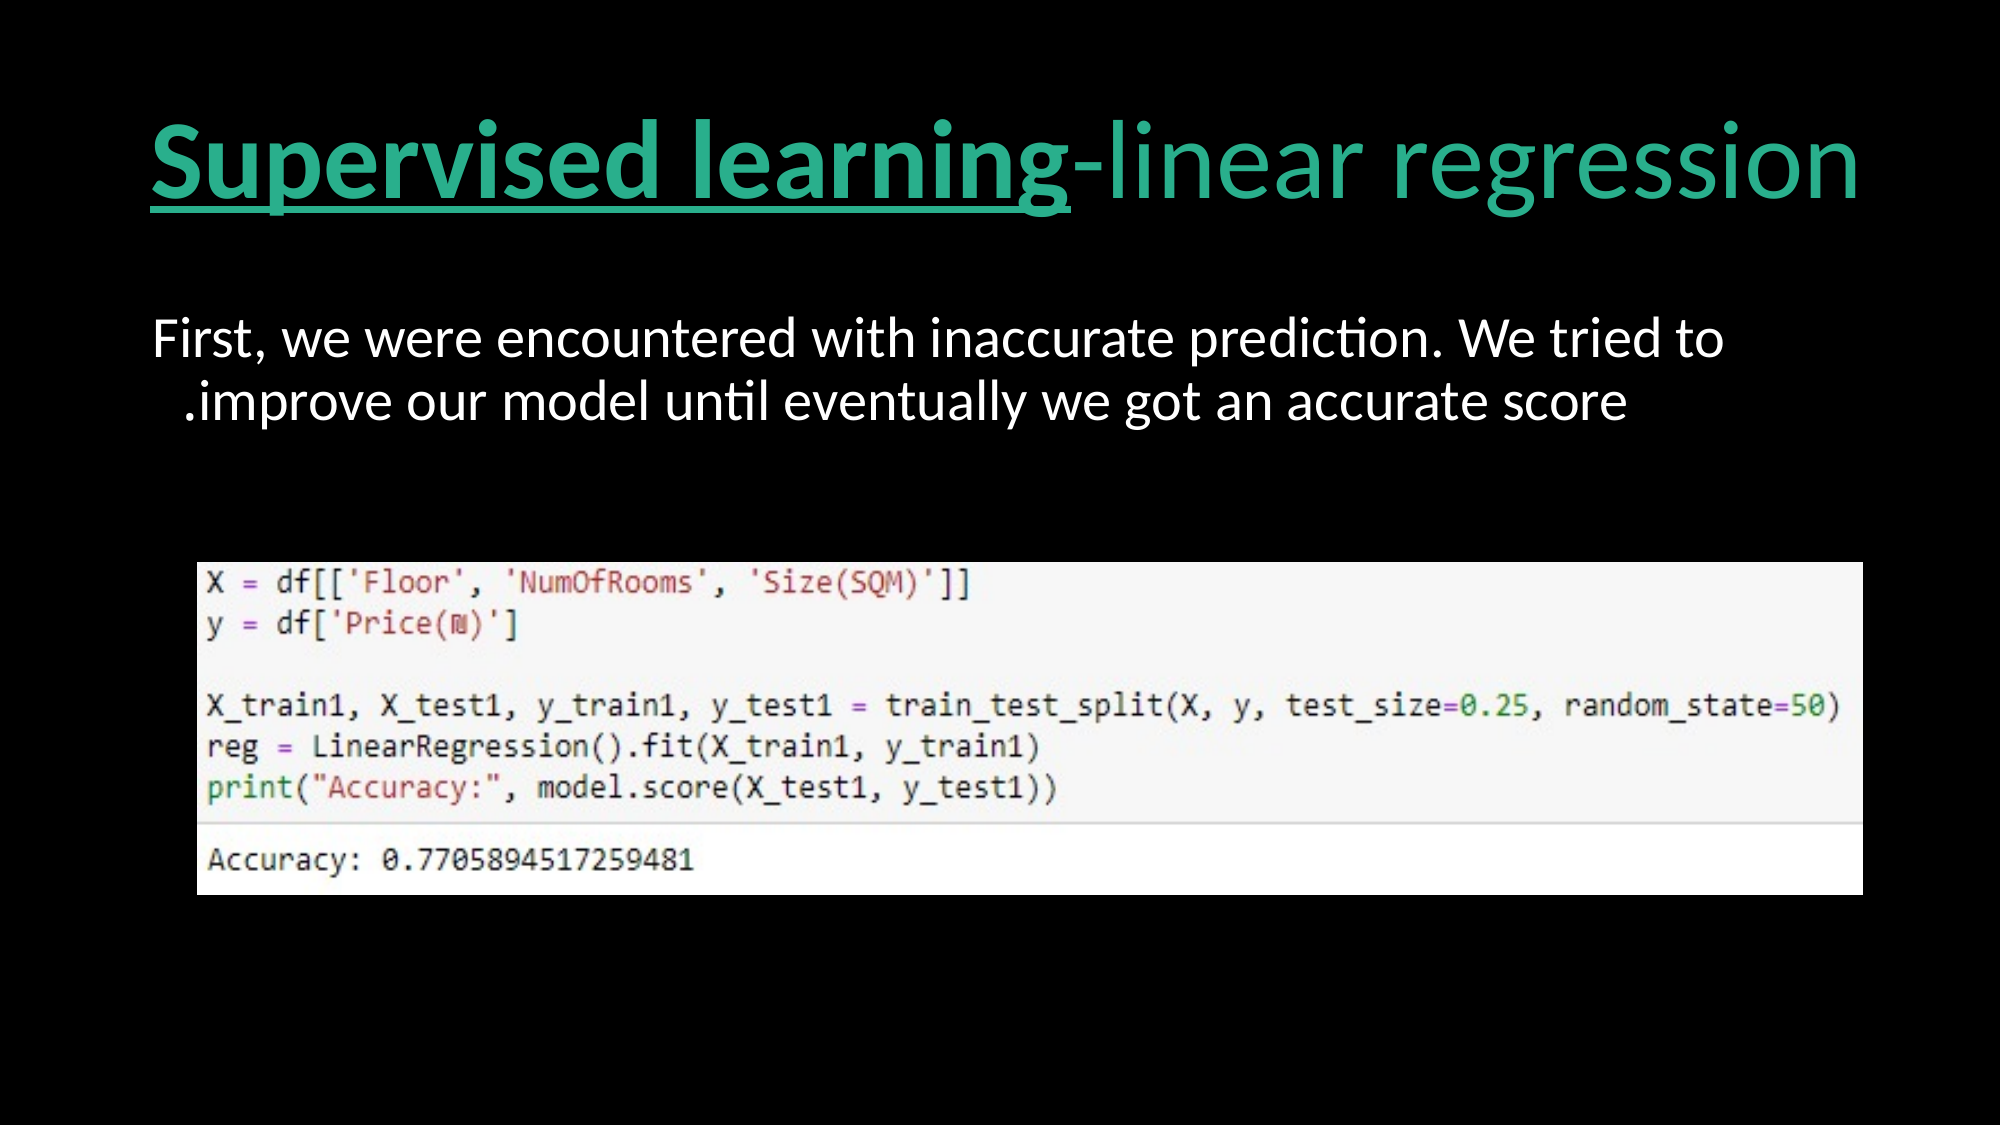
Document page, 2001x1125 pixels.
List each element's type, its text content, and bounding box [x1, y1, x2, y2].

picture [197, 562, 1863, 895]
list First, we were encountered with inaccurate prediction. We tried to improve our model until eventually we got an accurate score. [137, 299, 1863, 1014]
text_box Supervised learning-linear regression [134, 78, 1879, 229]
